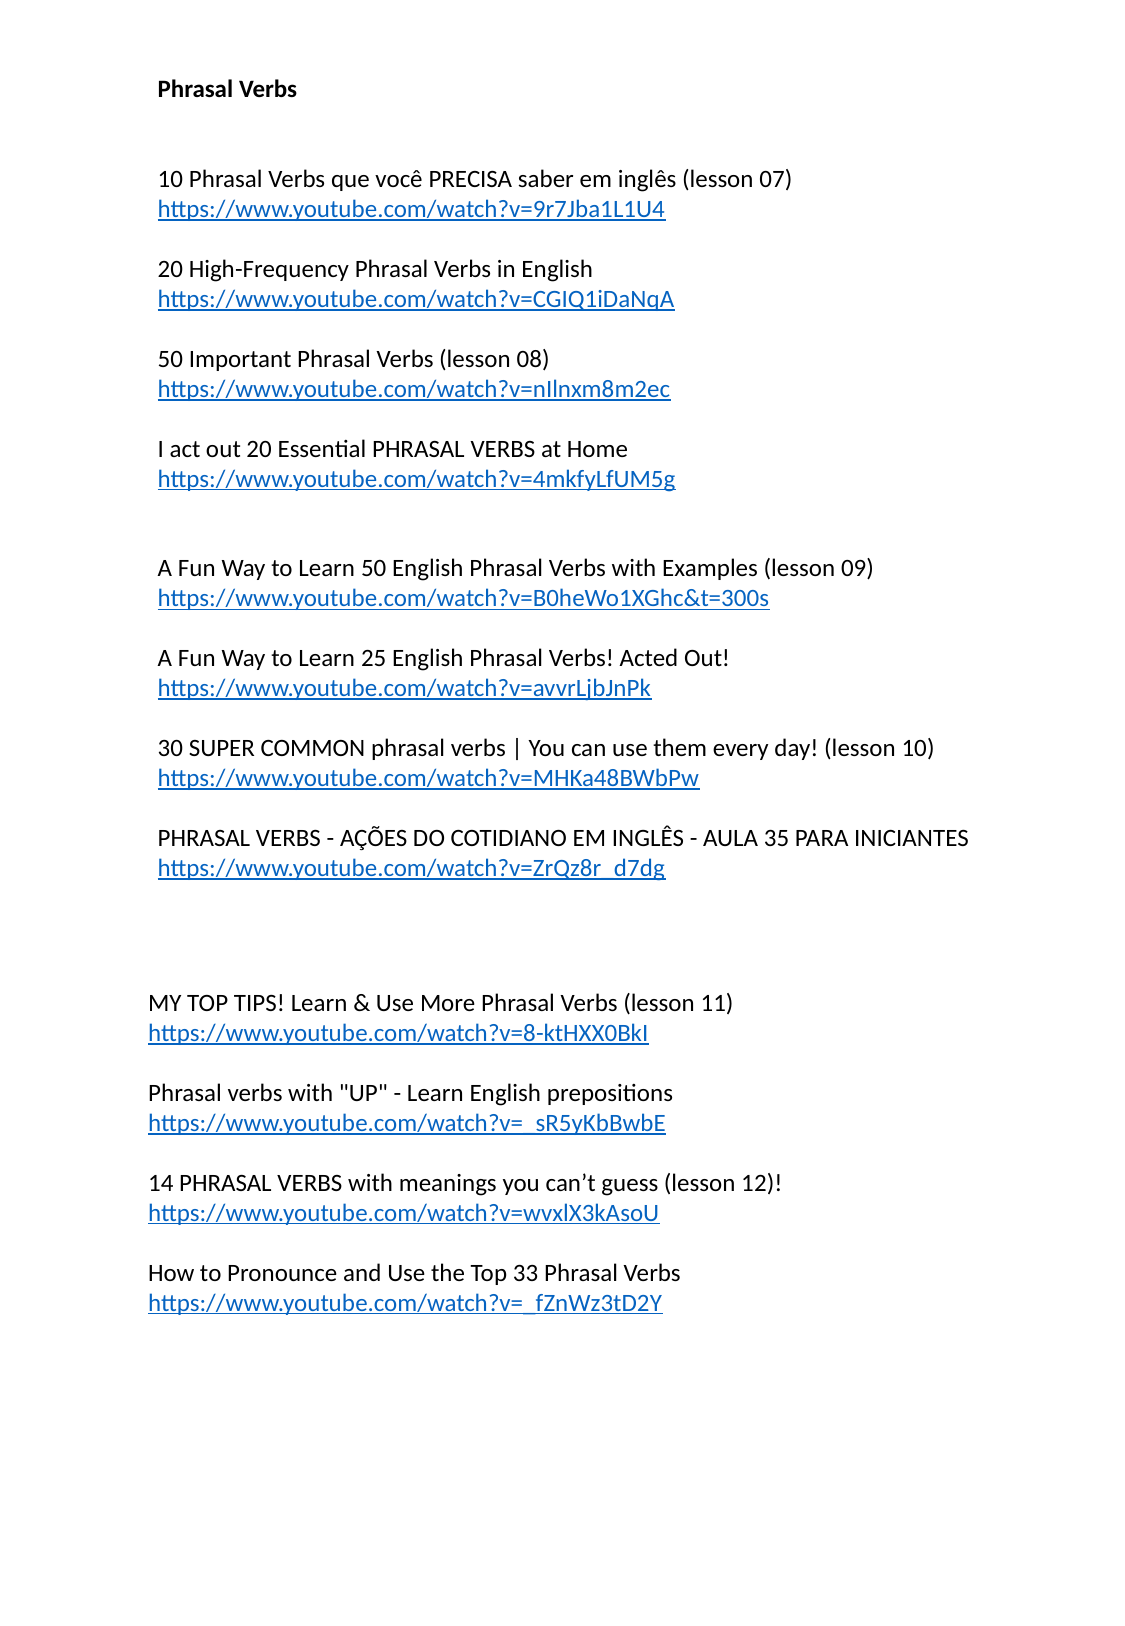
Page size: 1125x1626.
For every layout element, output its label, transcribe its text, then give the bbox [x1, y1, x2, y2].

text_box Phrasal Verbs 10 Phrasal Verbs que você PRECISA saber em inglês (lesson 07) https://www.youtube.com/watch?v=9r7Jba1L1U4 20 High-Frequency Phrasal Verbs in English https://www.youtube.com/watch?v=CGIQ1iDaNqA 50 Important Phrasal Verbs (lesson 08) https://www.youtube.com/watch?v=nIlnxm8m2ec I act out 20 Essential PHRASAL VERBS at Home https://www.youtube.com/watch?v=4mkfyLfUM5g A Fun Way to Learn 50 English Phrasal Verbs with Examples (lesson 09) https://www.youtube.com/watch?v=B0heWo1XGhc&t=300s A Fun Way to Learn 25 English Phrasal Verbs! Acted Out! https://www.youtube.com/watch?v=avvrLjbJnPk 30 SUPER COMMON phrasal verbs | You can use them every day! (lesson 10) https://www.youtube.com/watch?v=MHKa48BWbPw PHRASAL VERBS - AÇÕES DO COTIDIANO EM INGLÊS - AULA 35 PARA INICIANTES https://www.youtube.com/watch?v=ZrQz8r_d7dg [142, 65, 986, 979]
text_box MY TOP TIPS! Learn & Use More Phrasal Verbs (lesson 11) https://www.youtube.com/watch?v=8-ktHXX0BkI Phrasal verbs with "UP" - Learn English prepositions https://www.youtube.com/watch?v=_sR5yKbBwbE 14 PHRASAL VERBS with meanings you can’t guess (lesson 12)! https://www.youtube.com/watch?v=wvxlX3kAsoU How to Pronounce and Use the Top 33 Phrasal Verbs https://www.youtube.com/watch?v=_fZnWz3tD2Y [133, 979, 799, 1384]
